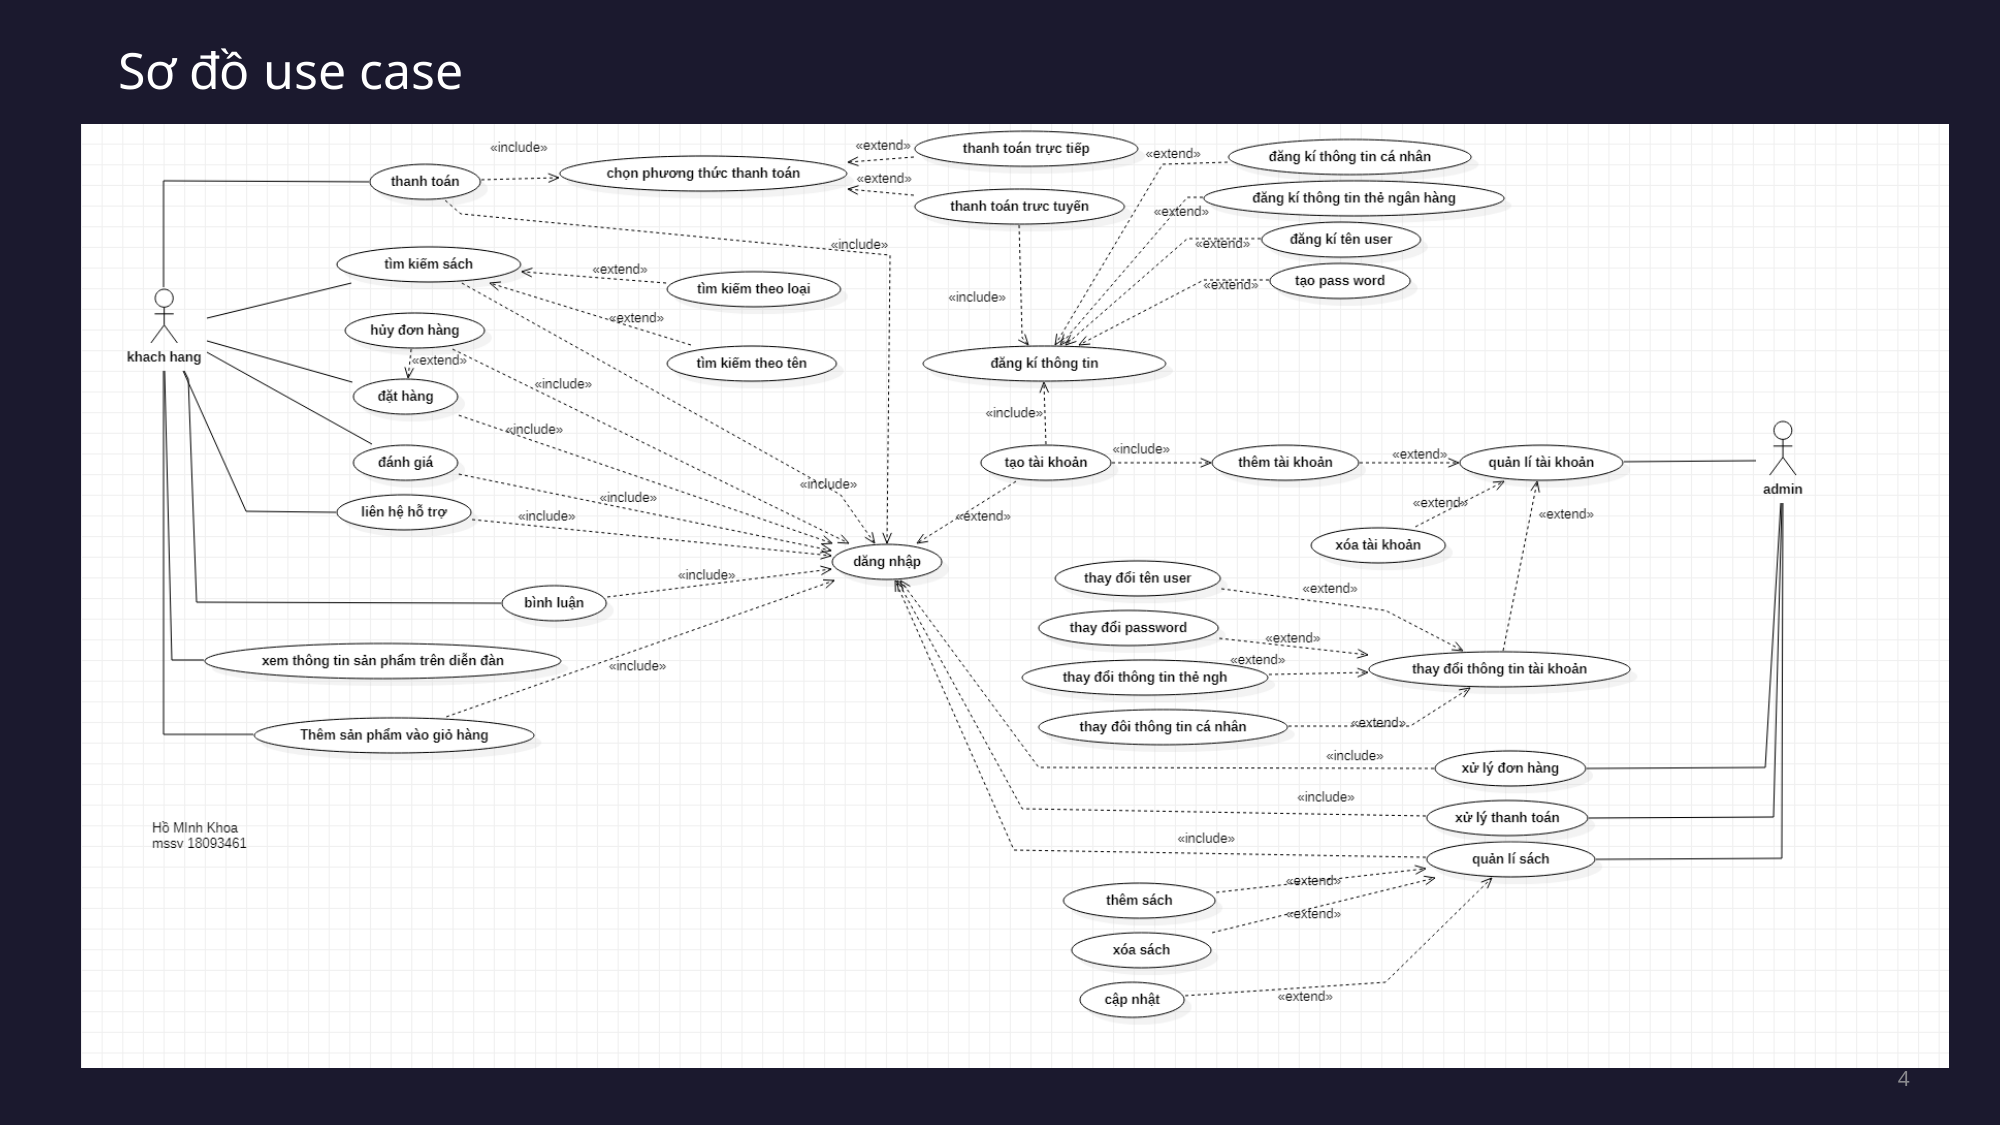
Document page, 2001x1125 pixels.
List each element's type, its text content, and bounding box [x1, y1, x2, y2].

text_box Sơ đồ use case [90, 32, 1091, 107]
picture [80, 124, 1949, 1068]
slide_number 4 [1632, 1068, 1910, 1093]
